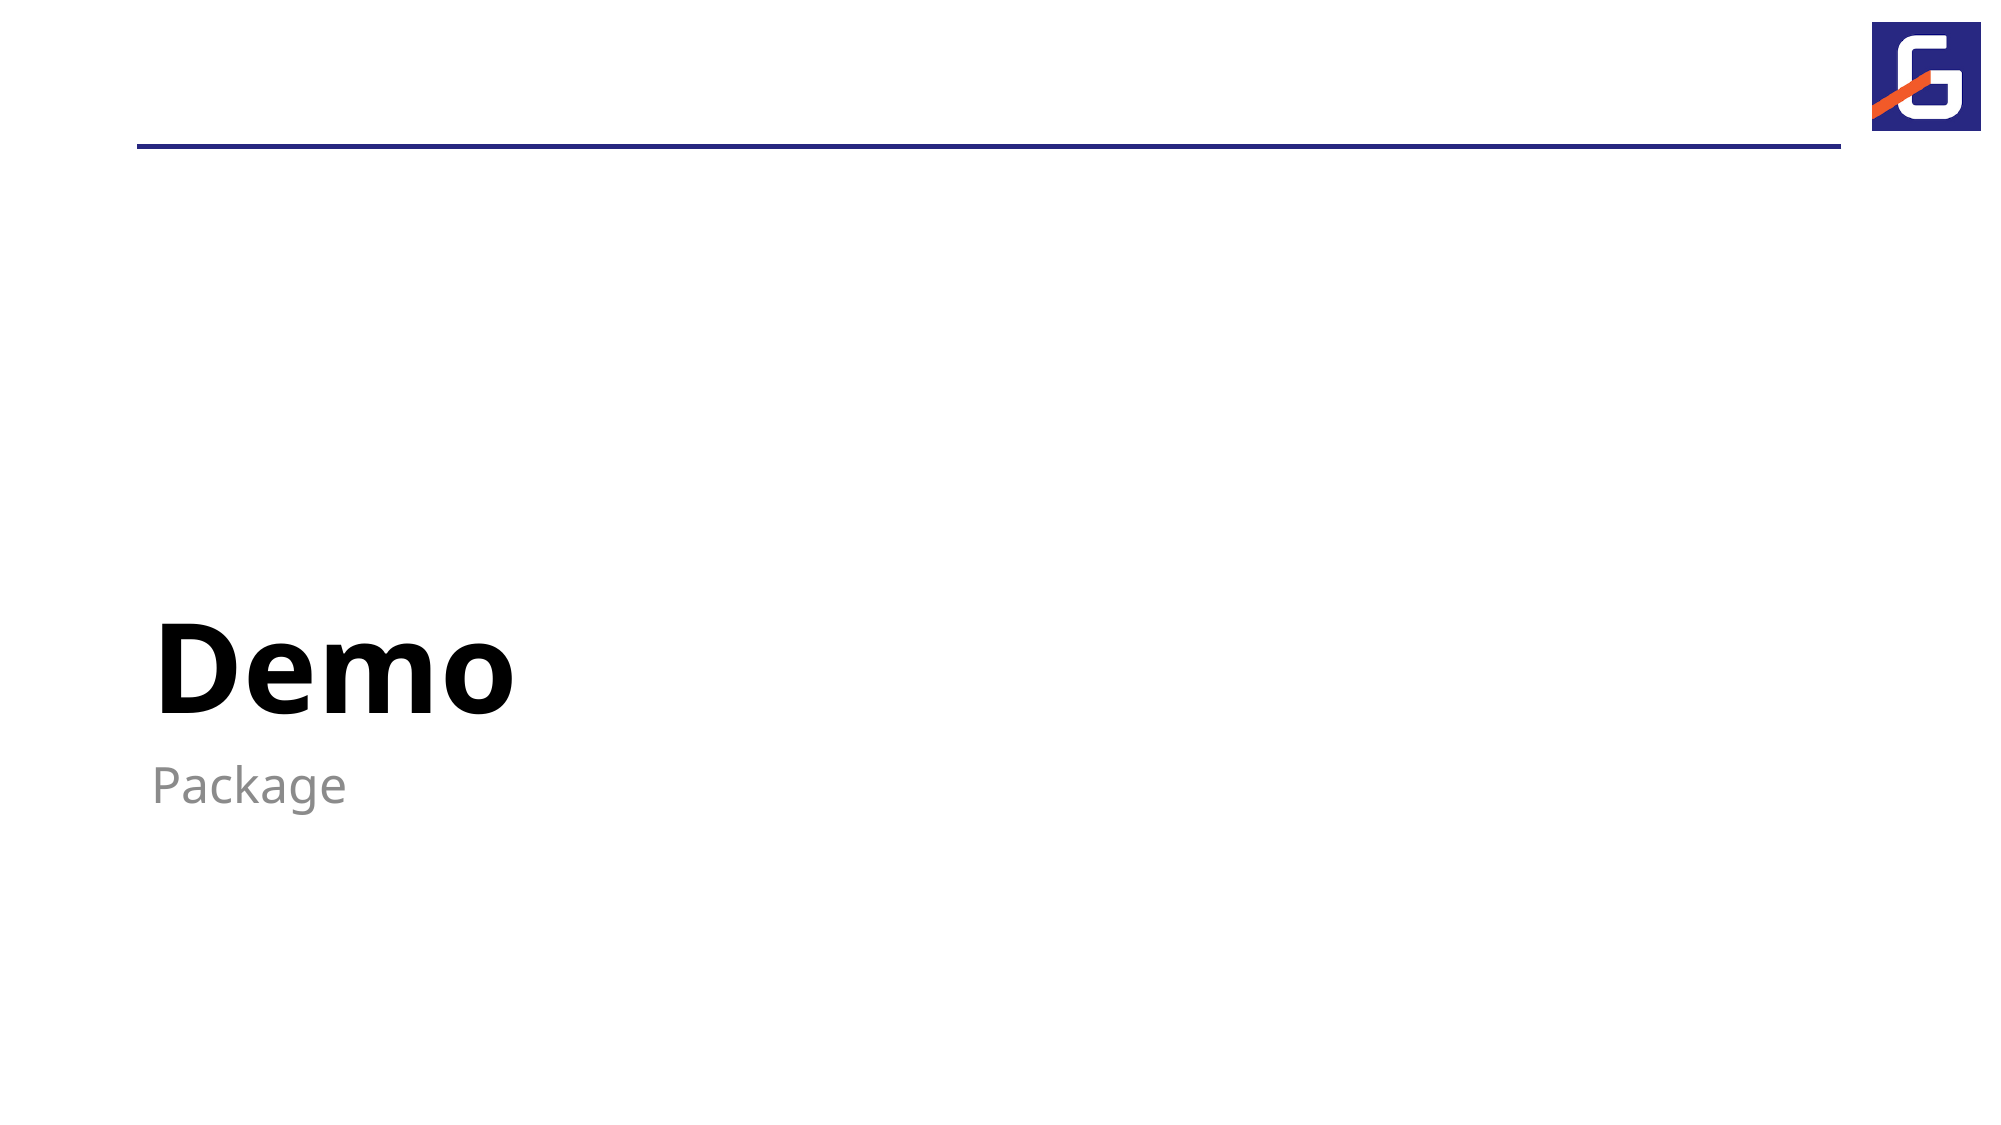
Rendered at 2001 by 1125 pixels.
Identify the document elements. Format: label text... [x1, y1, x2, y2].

list Package [136, 752, 1862, 999]
title Demo [136, 280, 1862, 749]
picture [1872, 22, 1981, 131]
